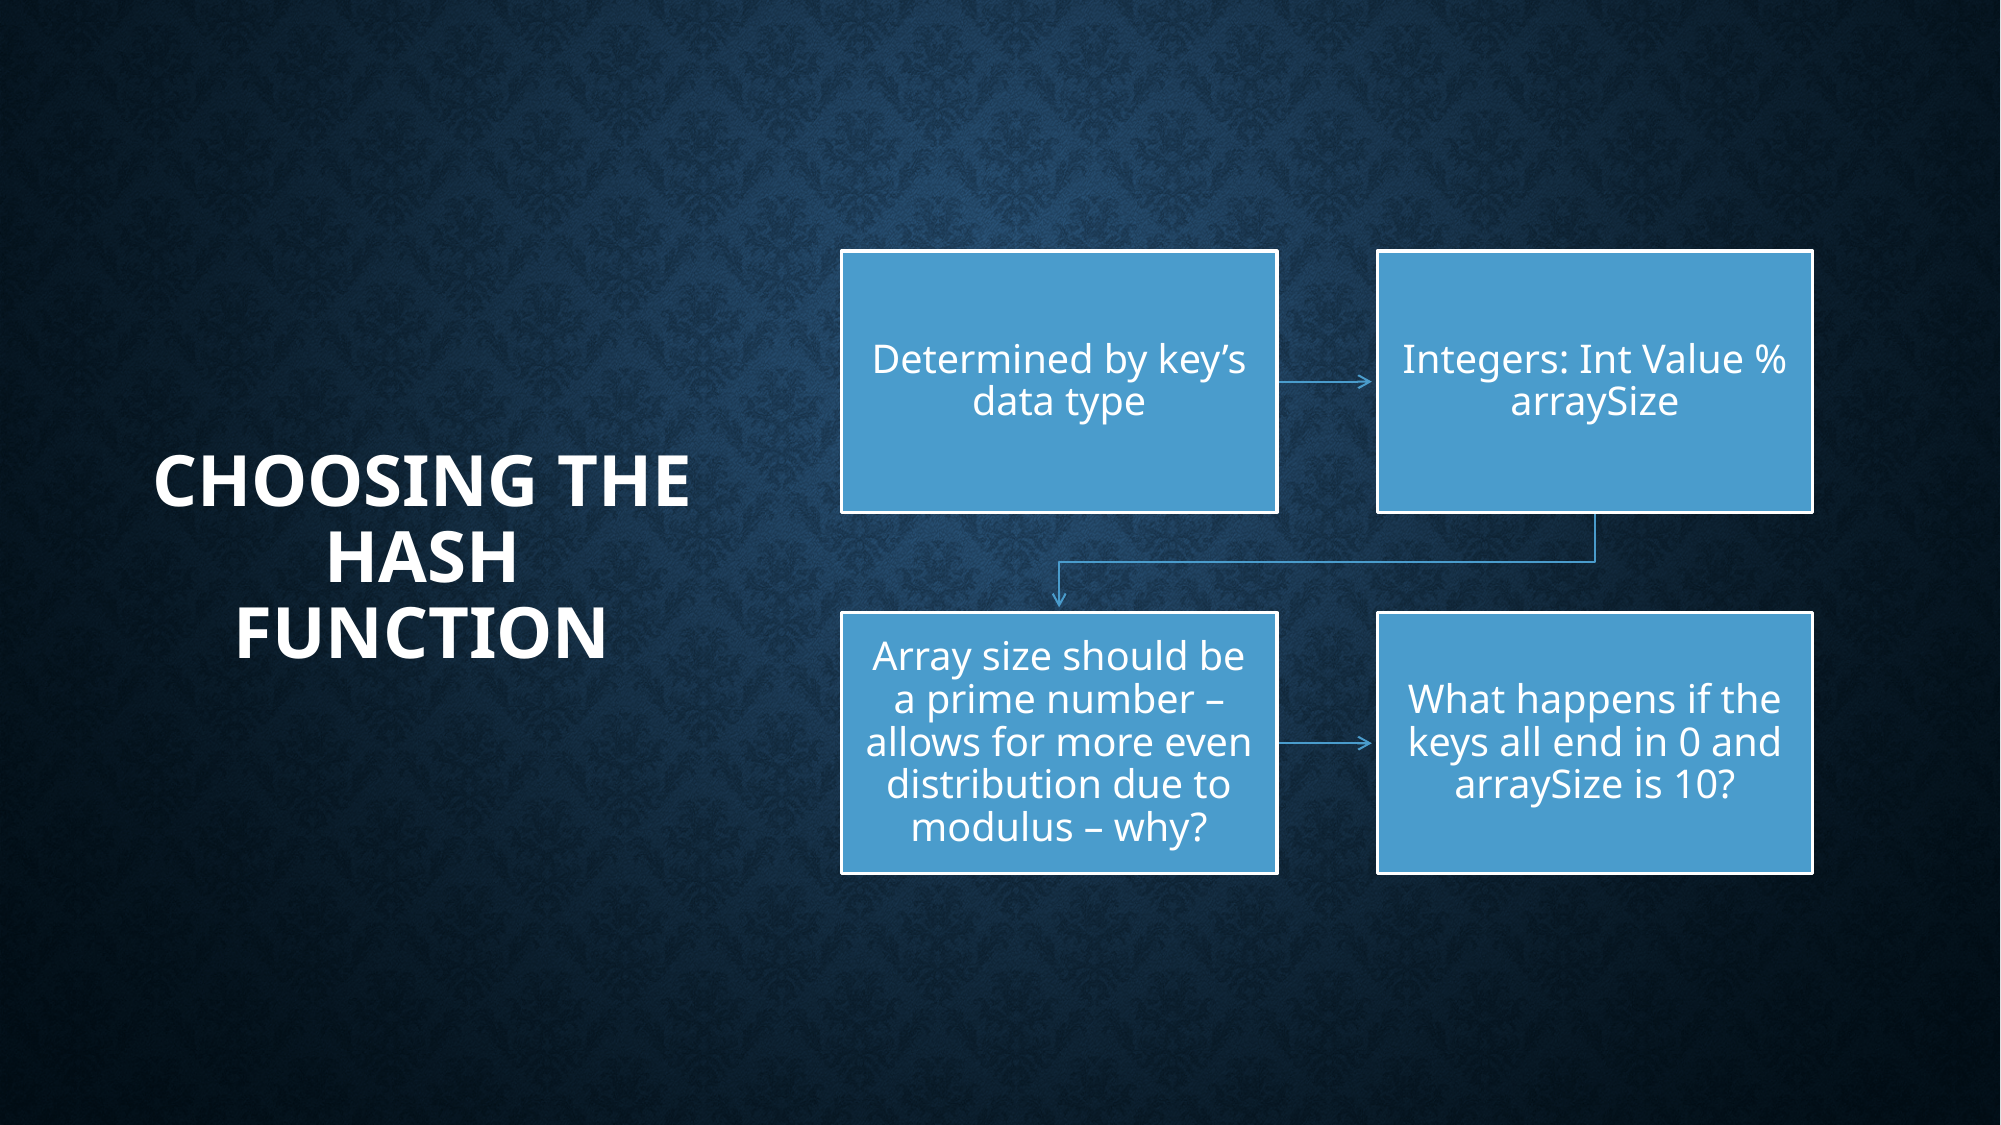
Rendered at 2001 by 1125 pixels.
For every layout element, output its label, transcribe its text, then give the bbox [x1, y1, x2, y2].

title Choosing the hash function [123, 99, 722, 1020]
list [840, 182, 1814, 943]
